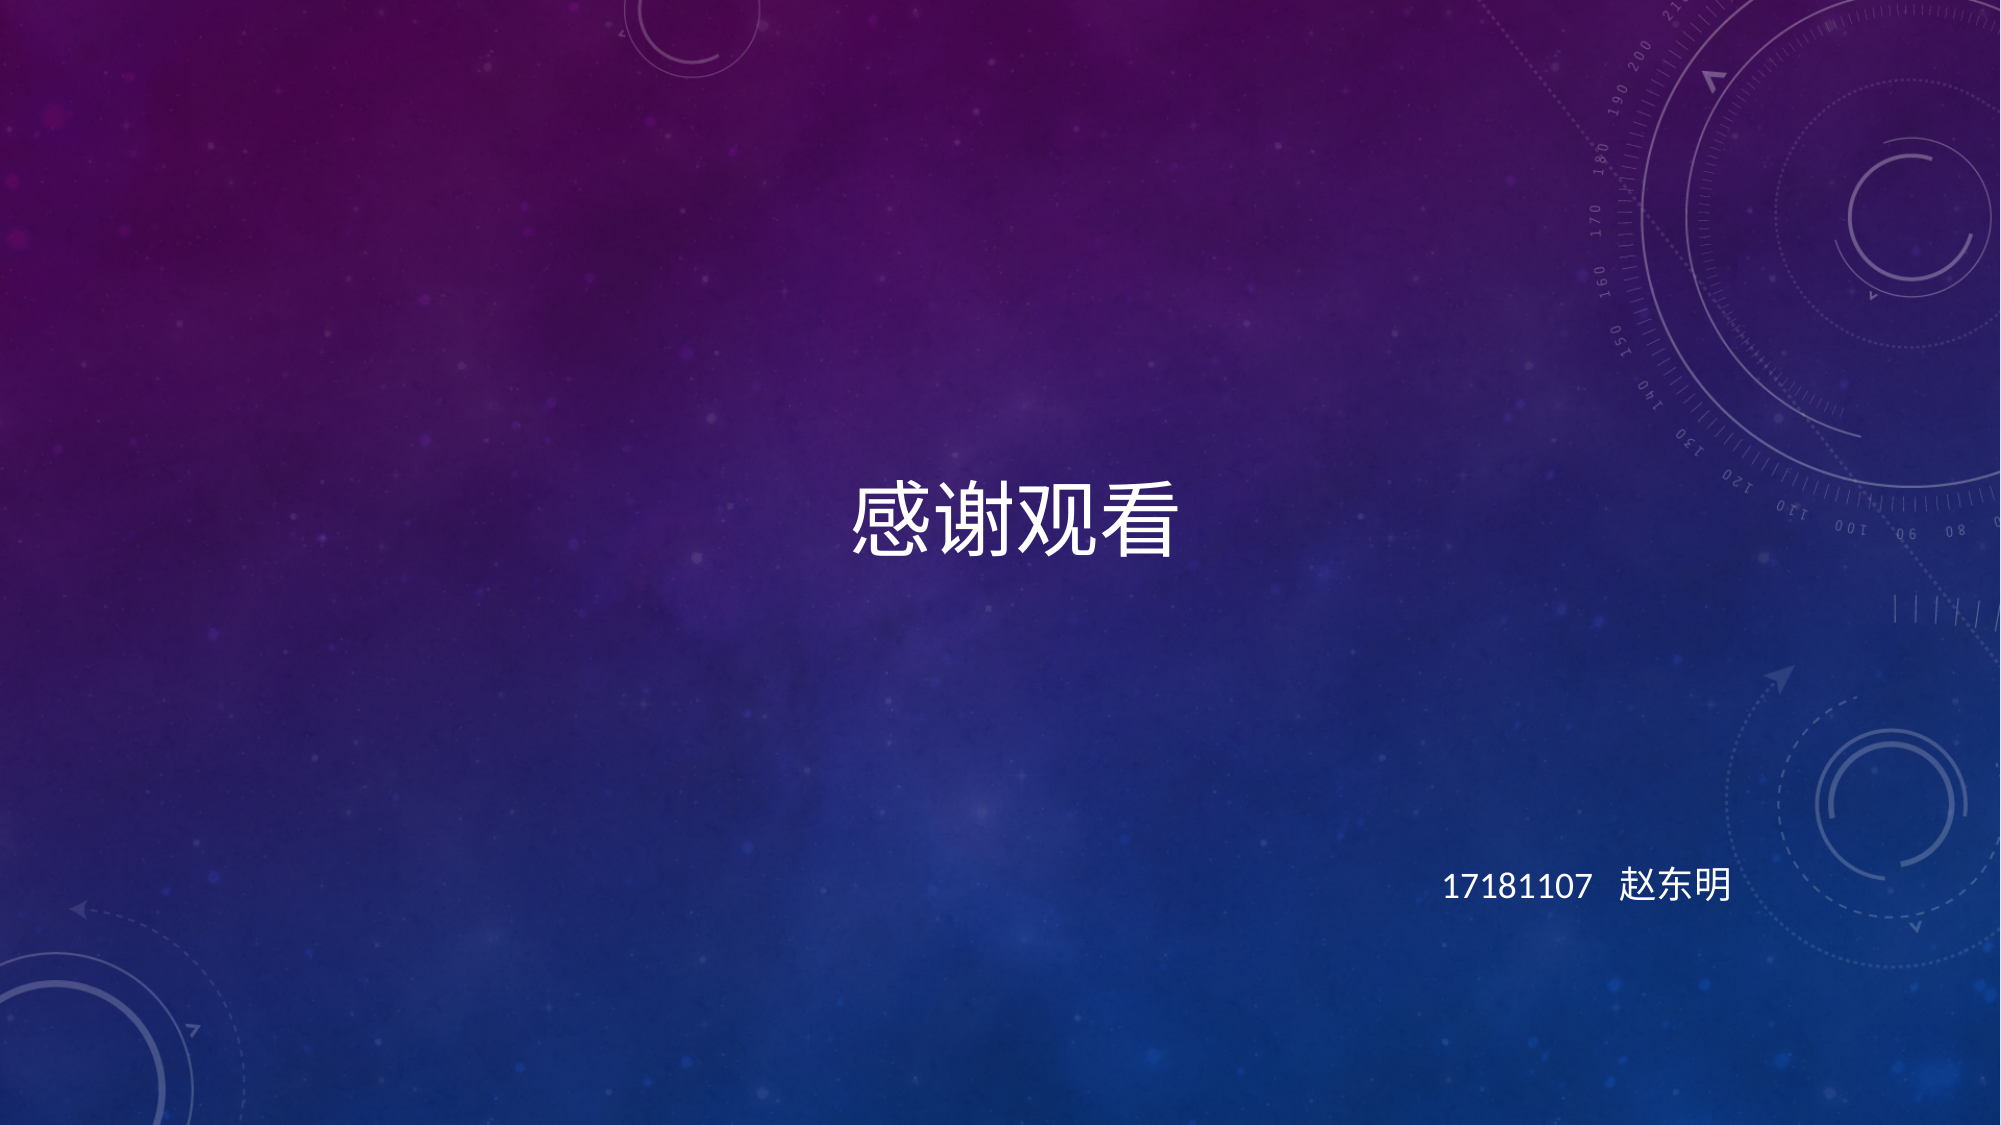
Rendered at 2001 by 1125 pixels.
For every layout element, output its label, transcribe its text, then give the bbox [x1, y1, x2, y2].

text_box 感谢观看 [516, 460, 1516, 575]
text_box 17181107 赵东明 [1426, 853, 1965, 914]
picture [0, 0, 2001, 1125]
